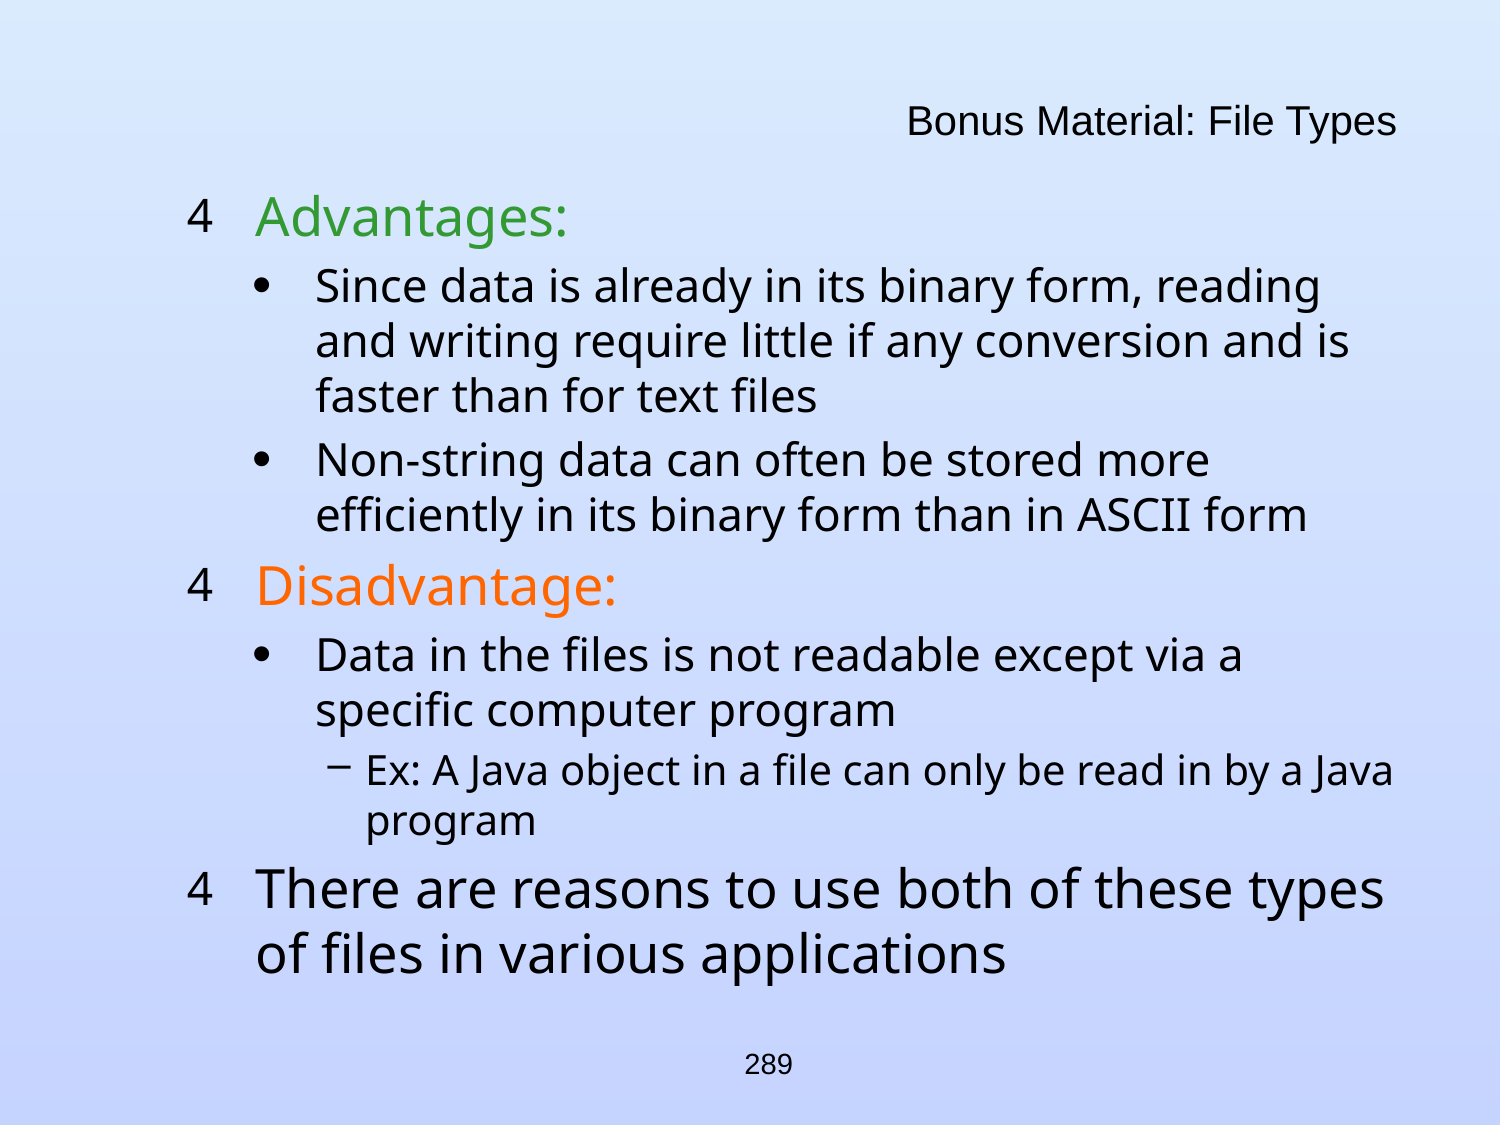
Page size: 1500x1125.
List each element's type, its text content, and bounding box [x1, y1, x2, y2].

slide_number 289 [612, 1024, 926, 1101]
title Bonus Material: File Types [87, 99, 1413, 150]
list Advantages: Since data is already in its binary form, reading and writing require little if any conversion and is faster than for text files Non-string data can often be stored more efficiently in its binary form than in ASCII form Disadvantage: Data in the files is not readable except via a specific computer program Ex: A Java object in a file can only be read in by a Java program There are reasons to use both of these types of files in various applications [87, 174, 1413, 1000]
